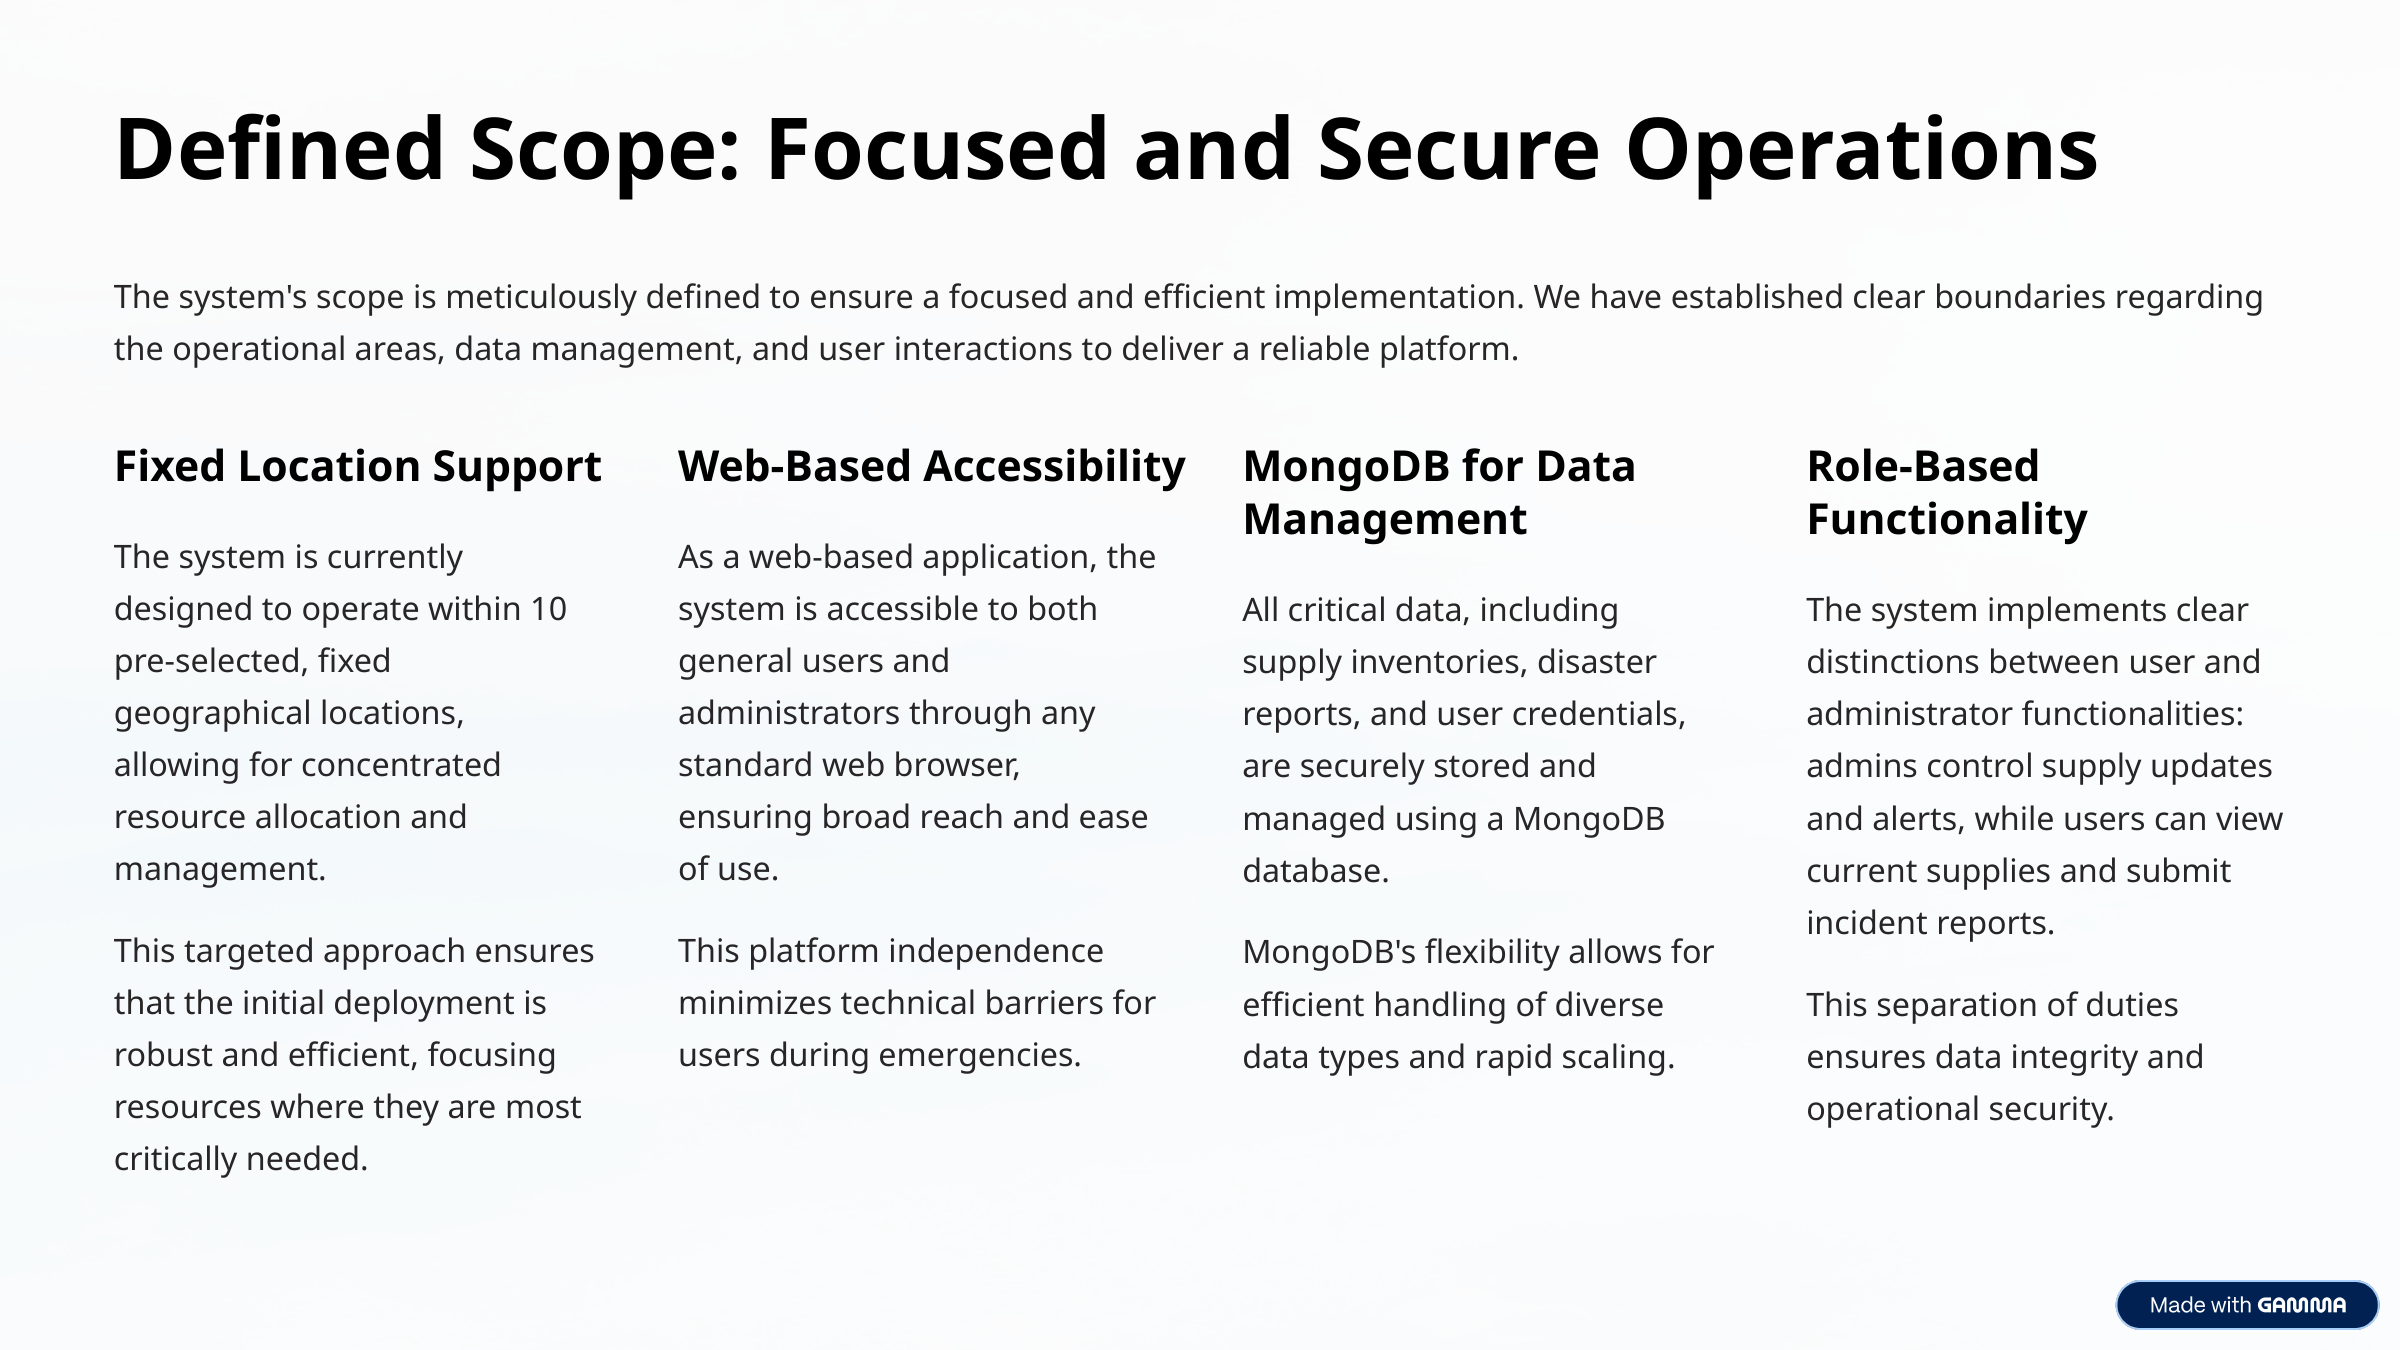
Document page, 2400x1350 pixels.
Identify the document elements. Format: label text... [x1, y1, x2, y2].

text_box As a web-based application, the system is accessible to both general users and administrators through any standard web browser, ensuring broad reach and ease of use. [678, 522, 1162, 888]
text_box This targeted approach ensures that the initial deployment is robust and efficient, focusing resources where they are most critically needed. [114, 916, 598, 1230]
text_box Role-Based Functionality [1806, 436, 2290, 544]
text_box Defined Scope: Focused and Secure Operations [114, 90, 1942, 198]
text_box MongoDB for Data Management [1242, 436, 1726, 544]
text_box The system implements clear distinctions between user and administrator functionalities: admins control supply updates and alerts, while users can view current supplies and submit incident reports. [1806, 576, 2290, 941]
text_box Web-Based Accessibility [678, 436, 1155, 490]
text_box This platform independence minimizes technical barriers for users during emergencies. [678, 916, 1162, 1074]
text_box The system is currently designed to operate within 10 pre-selected, fixed geographical locations, allowing for concentrated resource allocation and management. [114, 522, 598, 888]
picture [2106, 1271, 2389, 1339]
text_box This separation of duties ensures data integrity and operational security. [1806, 970, 2290, 1127]
text_box Fixed Location Support [113, 436, 572, 490]
text_box The system's scope is meticulously defined to ensure a focused and efficient implementation. We have established clear boundaries regarding the operational areas, data management, and user interactions to deliver a reliable platform. [114, 262, 2286, 368]
text_box MongoDB's flexibility allows for efficient handling of diverse data types and rapid scaling. [1242, 918, 1726, 1075]
text_box All critical data, including supply inventories, disaster reports, and user credentials, are securely stored and managed using a MongoDB database. [1242, 575, 1726, 889]
